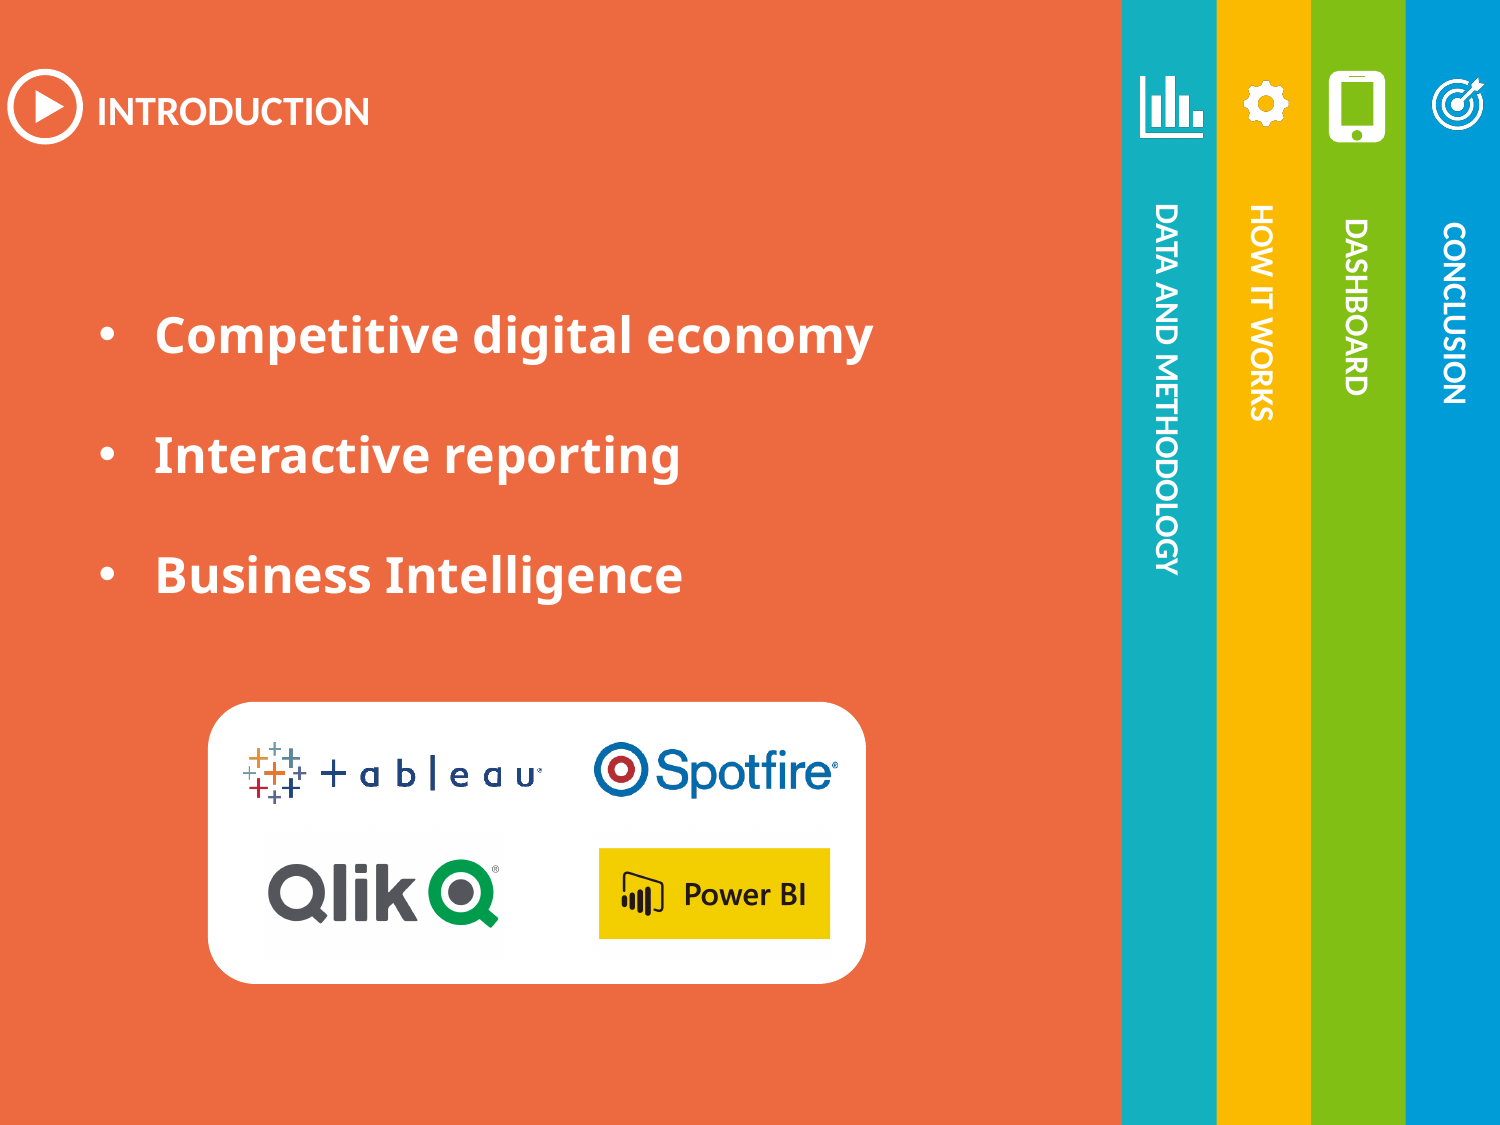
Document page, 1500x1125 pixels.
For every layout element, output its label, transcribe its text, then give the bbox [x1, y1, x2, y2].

text_box [1310, 0, 1405, 1125]
text_box [1121, 0, 1216, 1125]
text_box INTRODUCTION [81, 76, 386, 141]
text_box [0, 0, 1121, 1125]
picture [1127, 63, 1216, 151]
picture [1442, 89, 1473, 120]
text_box [1216, 0, 1310, 1125]
text_box Competitive digital economy Interactive reporting Business Intelligence [83, 296, 1017, 611]
picture [1452, 79, 1483, 111]
text_box DATA AND METHODOLOGY [1142, 188, 1197, 592]
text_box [10, 71, 80, 142]
text_box [1405, 0, 1500, 1125]
text_box CONCLUSION [1429, 207, 1485, 541]
text_box HOW IT WORKS [1237, 189, 1292, 438]
picture [1234, 71, 1298, 136]
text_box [1329, 71, 1385, 142]
picture [1433, 80, 1483, 130]
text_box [207, 701, 866, 984]
text_box DASHBOARD [1331, 203, 1387, 412]
